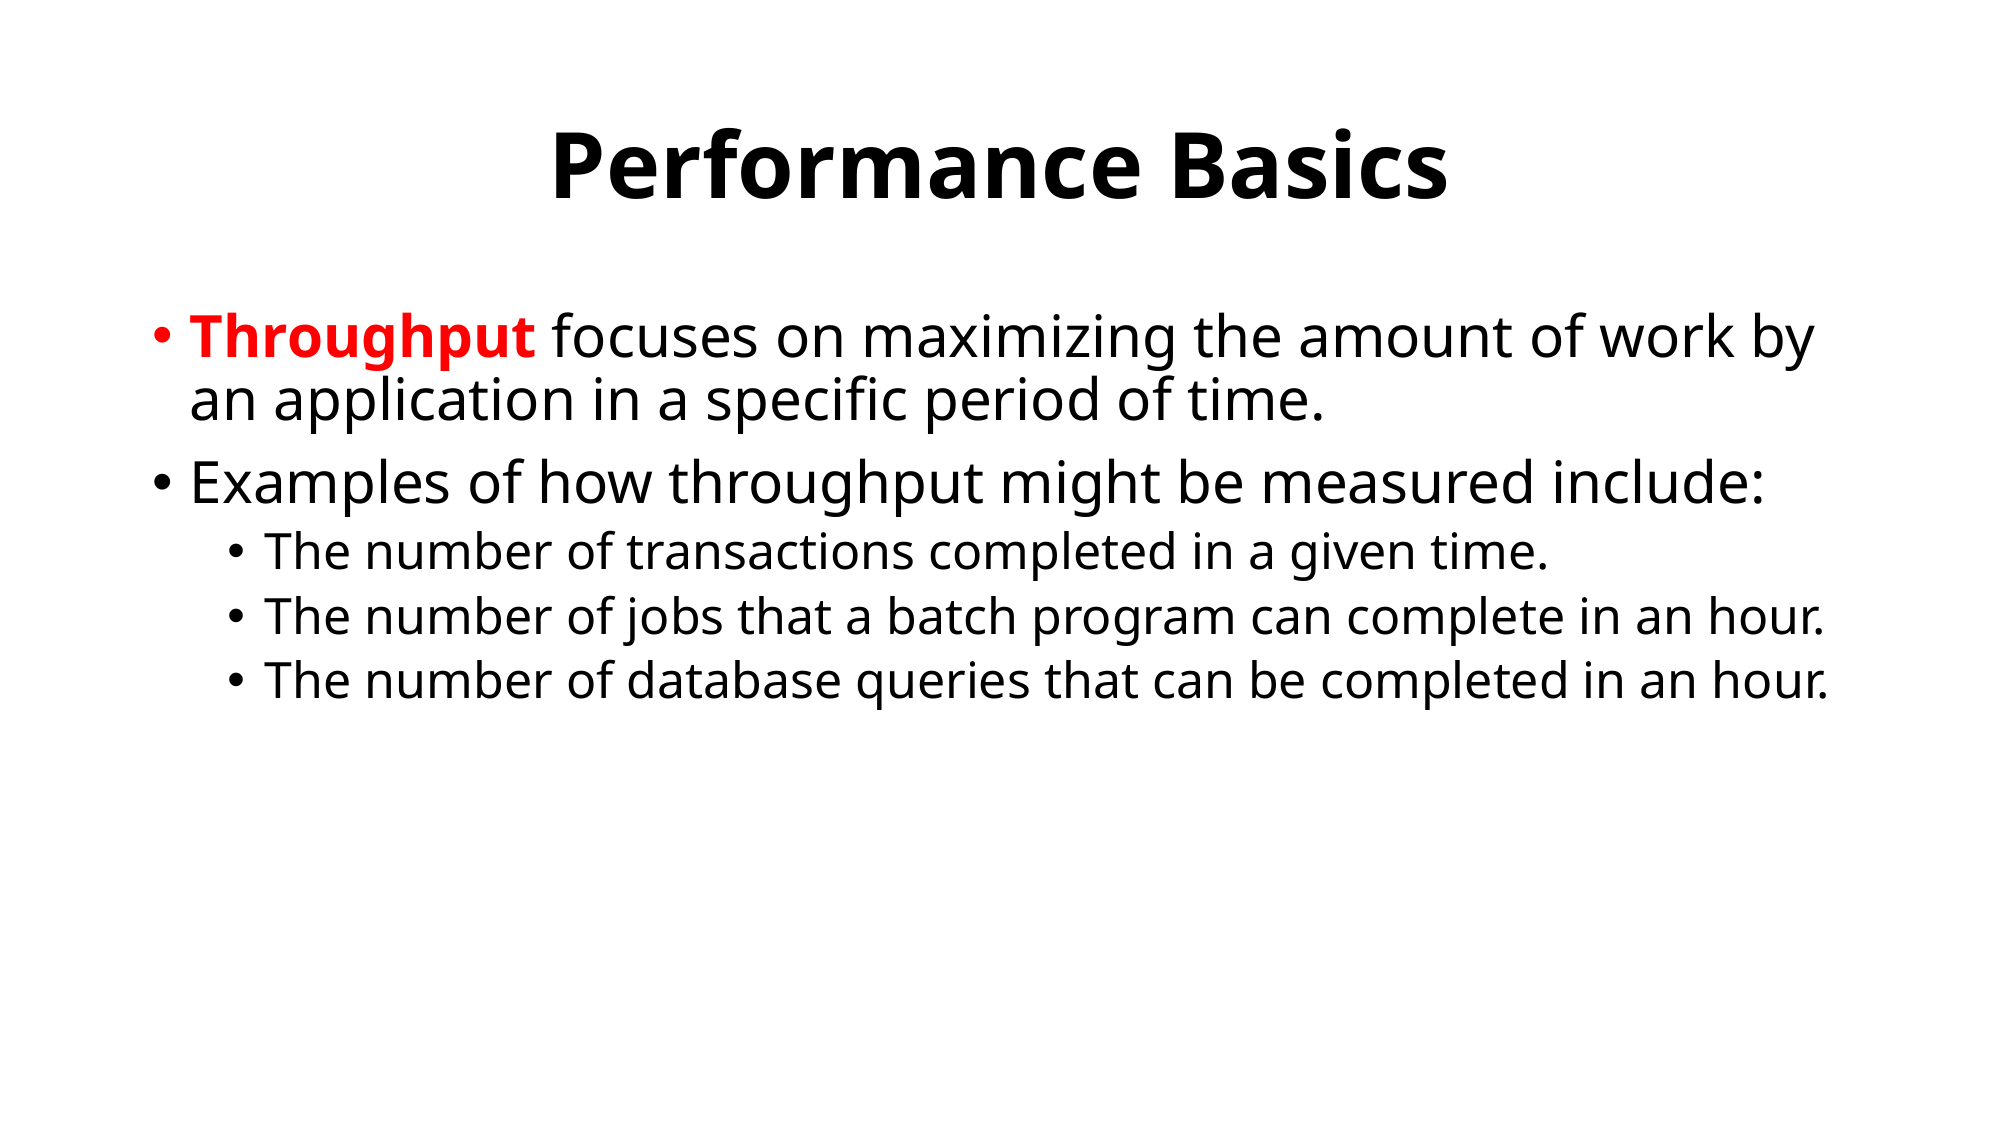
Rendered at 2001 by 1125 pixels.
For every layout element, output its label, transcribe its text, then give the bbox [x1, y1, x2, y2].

list Throughput focuses on maximizing the amount of work by an application in a specific period of time. Examples of how throughput might be measured include: The number of transactions completed in a given time. The number of jobs that a batch program can complete in an hour. The number of database queries that can be completed in an hour. [137, 299, 1863, 1014]
title Performance Basics [137, 59, 1863, 278]
